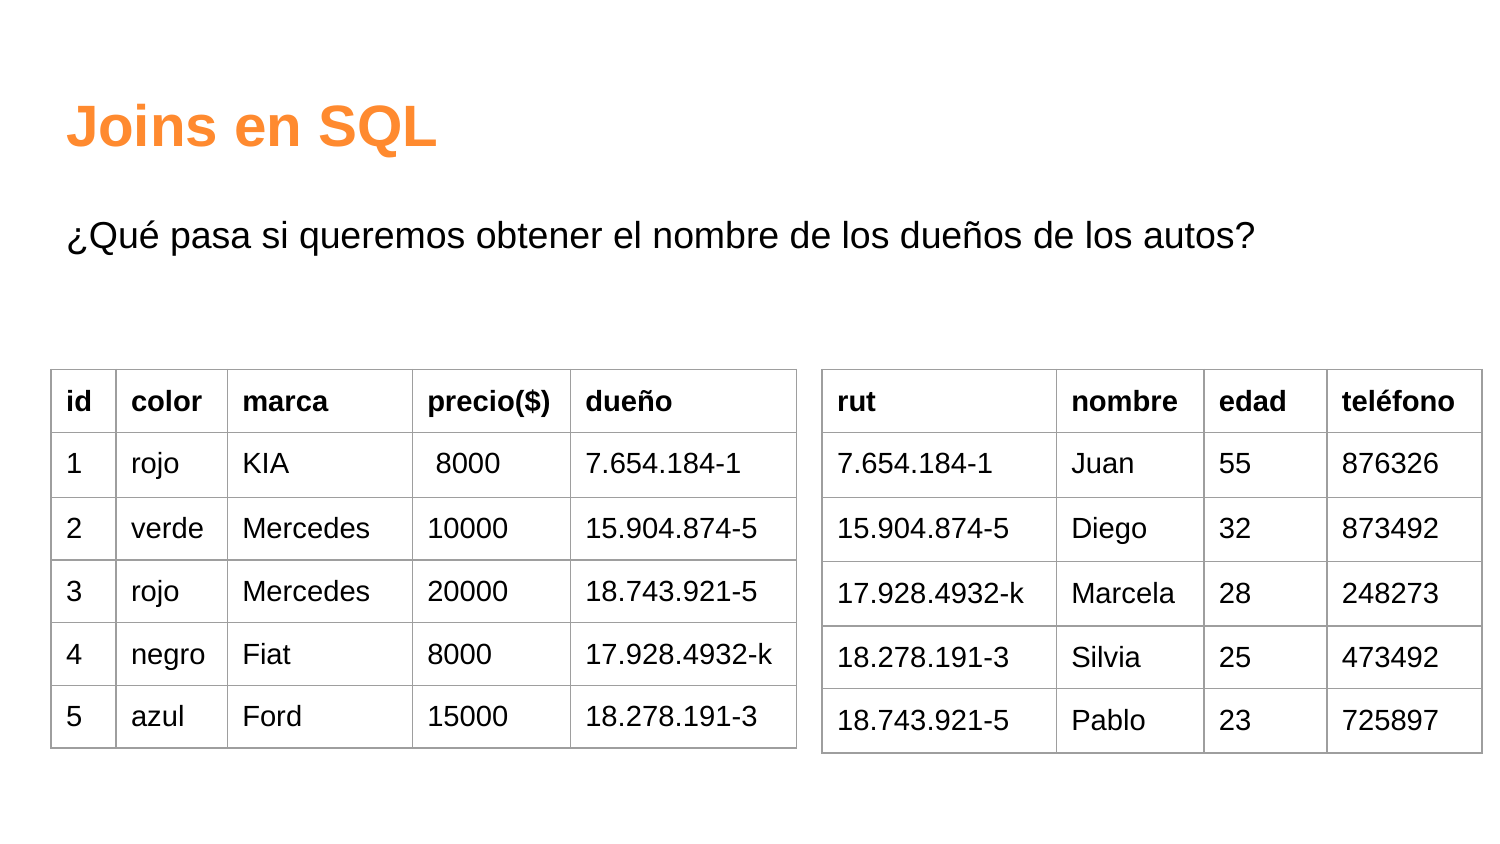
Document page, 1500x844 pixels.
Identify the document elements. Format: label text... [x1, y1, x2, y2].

table_cell 15.904.874-5 [571, 498, 796, 559]
table_cell 3 [52, 561, 115, 622]
table_cell 15.904.874-5 [823, 498, 1056, 561]
table_cell Marcela [1057, 562, 1203, 625]
table_cell azul [117, 686, 227, 747]
table_header edad [1205, 370, 1326, 432]
table_cell Diego [1057, 498, 1203, 561]
table_cell 18.278.191-3 [823, 627, 1056, 688]
table_cell KIA [228, 433, 412, 497]
table_cell 725897 [1328, 689, 1481, 752]
table_cell 18.278.191-3 [571, 686, 796, 747]
table_header nombre [1057, 370, 1203, 432]
table_cell 2 [52, 498, 115, 559]
table_header dueño [571, 370, 796, 432]
table_cell 1 [52, 433, 115, 497]
table_cell 17.928.4932-k [571, 623, 796, 685]
table_cell 5 [52, 686, 115, 747]
table_cell 7.654.184-1 [571, 433, 796, 497]
table_cell 248273 [1328, 562, 1481, 625]
table_cell 18.743.921-5 [571, 561, 796, 622]
table_cell 876326 [1328, 433, 1481, 497]
table_cell Mercedes [228, 561, 412, 622]
table_cell 25 [1205, 627, 1326, 688]
table_cell Mercedes [228, 498, 412, 559]
table_cell 23 [1205, 689, 1326, 752]
table_cell 20000 [413, 561, 570, 622]
table_header teléfono [1328, 370, 1481, 432]
table_cell 15000 [413, 686, 570, 747]
table_cell Fiat [228, 623, 412, 685]
table_cell 32 [1205, 498, 1326, 561]
table_cell 873492 [1328, 498, 1481, 561]
table_cell 7.654.184-1 [823, 433, 1056, 497]
table_header rut [823, 370, 1056, 432]
table_cell 28 [1205, 562, 1326, 625]
table_header marca [228, 370, 412, 432]
list ¿Qué pasa si queremos obtener el nombre de los dueños de los autos? [51, 189, 1449, 268]
table_cell 10000 [413, 498, 570, 559]
table_cell rojo [117, 561, 227, 622]
title Joins en SQL [51, 72, 1449, 167]
table_cell 17.928.4932-k [823, 562, 1056, 625]
table_cell verde [117, 498, 227, 559]
table_cell 4 [52, 623, 115, 685]
table_cell 55 [1205, 433, 1326, 497]
table_header id [52, 370, 115, 432]
table_cell Silvia [1057, 627, 1203, 688]
table_cell Pablo [1057, 689, 1203, 752]
table_cell 8000 [413, 623, 570, 685]
table_cell rojo [117, 433, 227, 497]
table_header color [117, 370, 227, 432]
table_cell 8000 [413, 433, 570, 497]
table_cell negro [117, 623, 227, 685]
table_header precio($) [413, 370, 570, 432]
table_cell Ford [228, 686, 412, 747]
table_cell Juan [1057, 433, 1203, 497]
table_cell 473492 [1328, 627, 1481, 688]
table_cell 18.743.921-5 [823, 689, 1056, 752]
